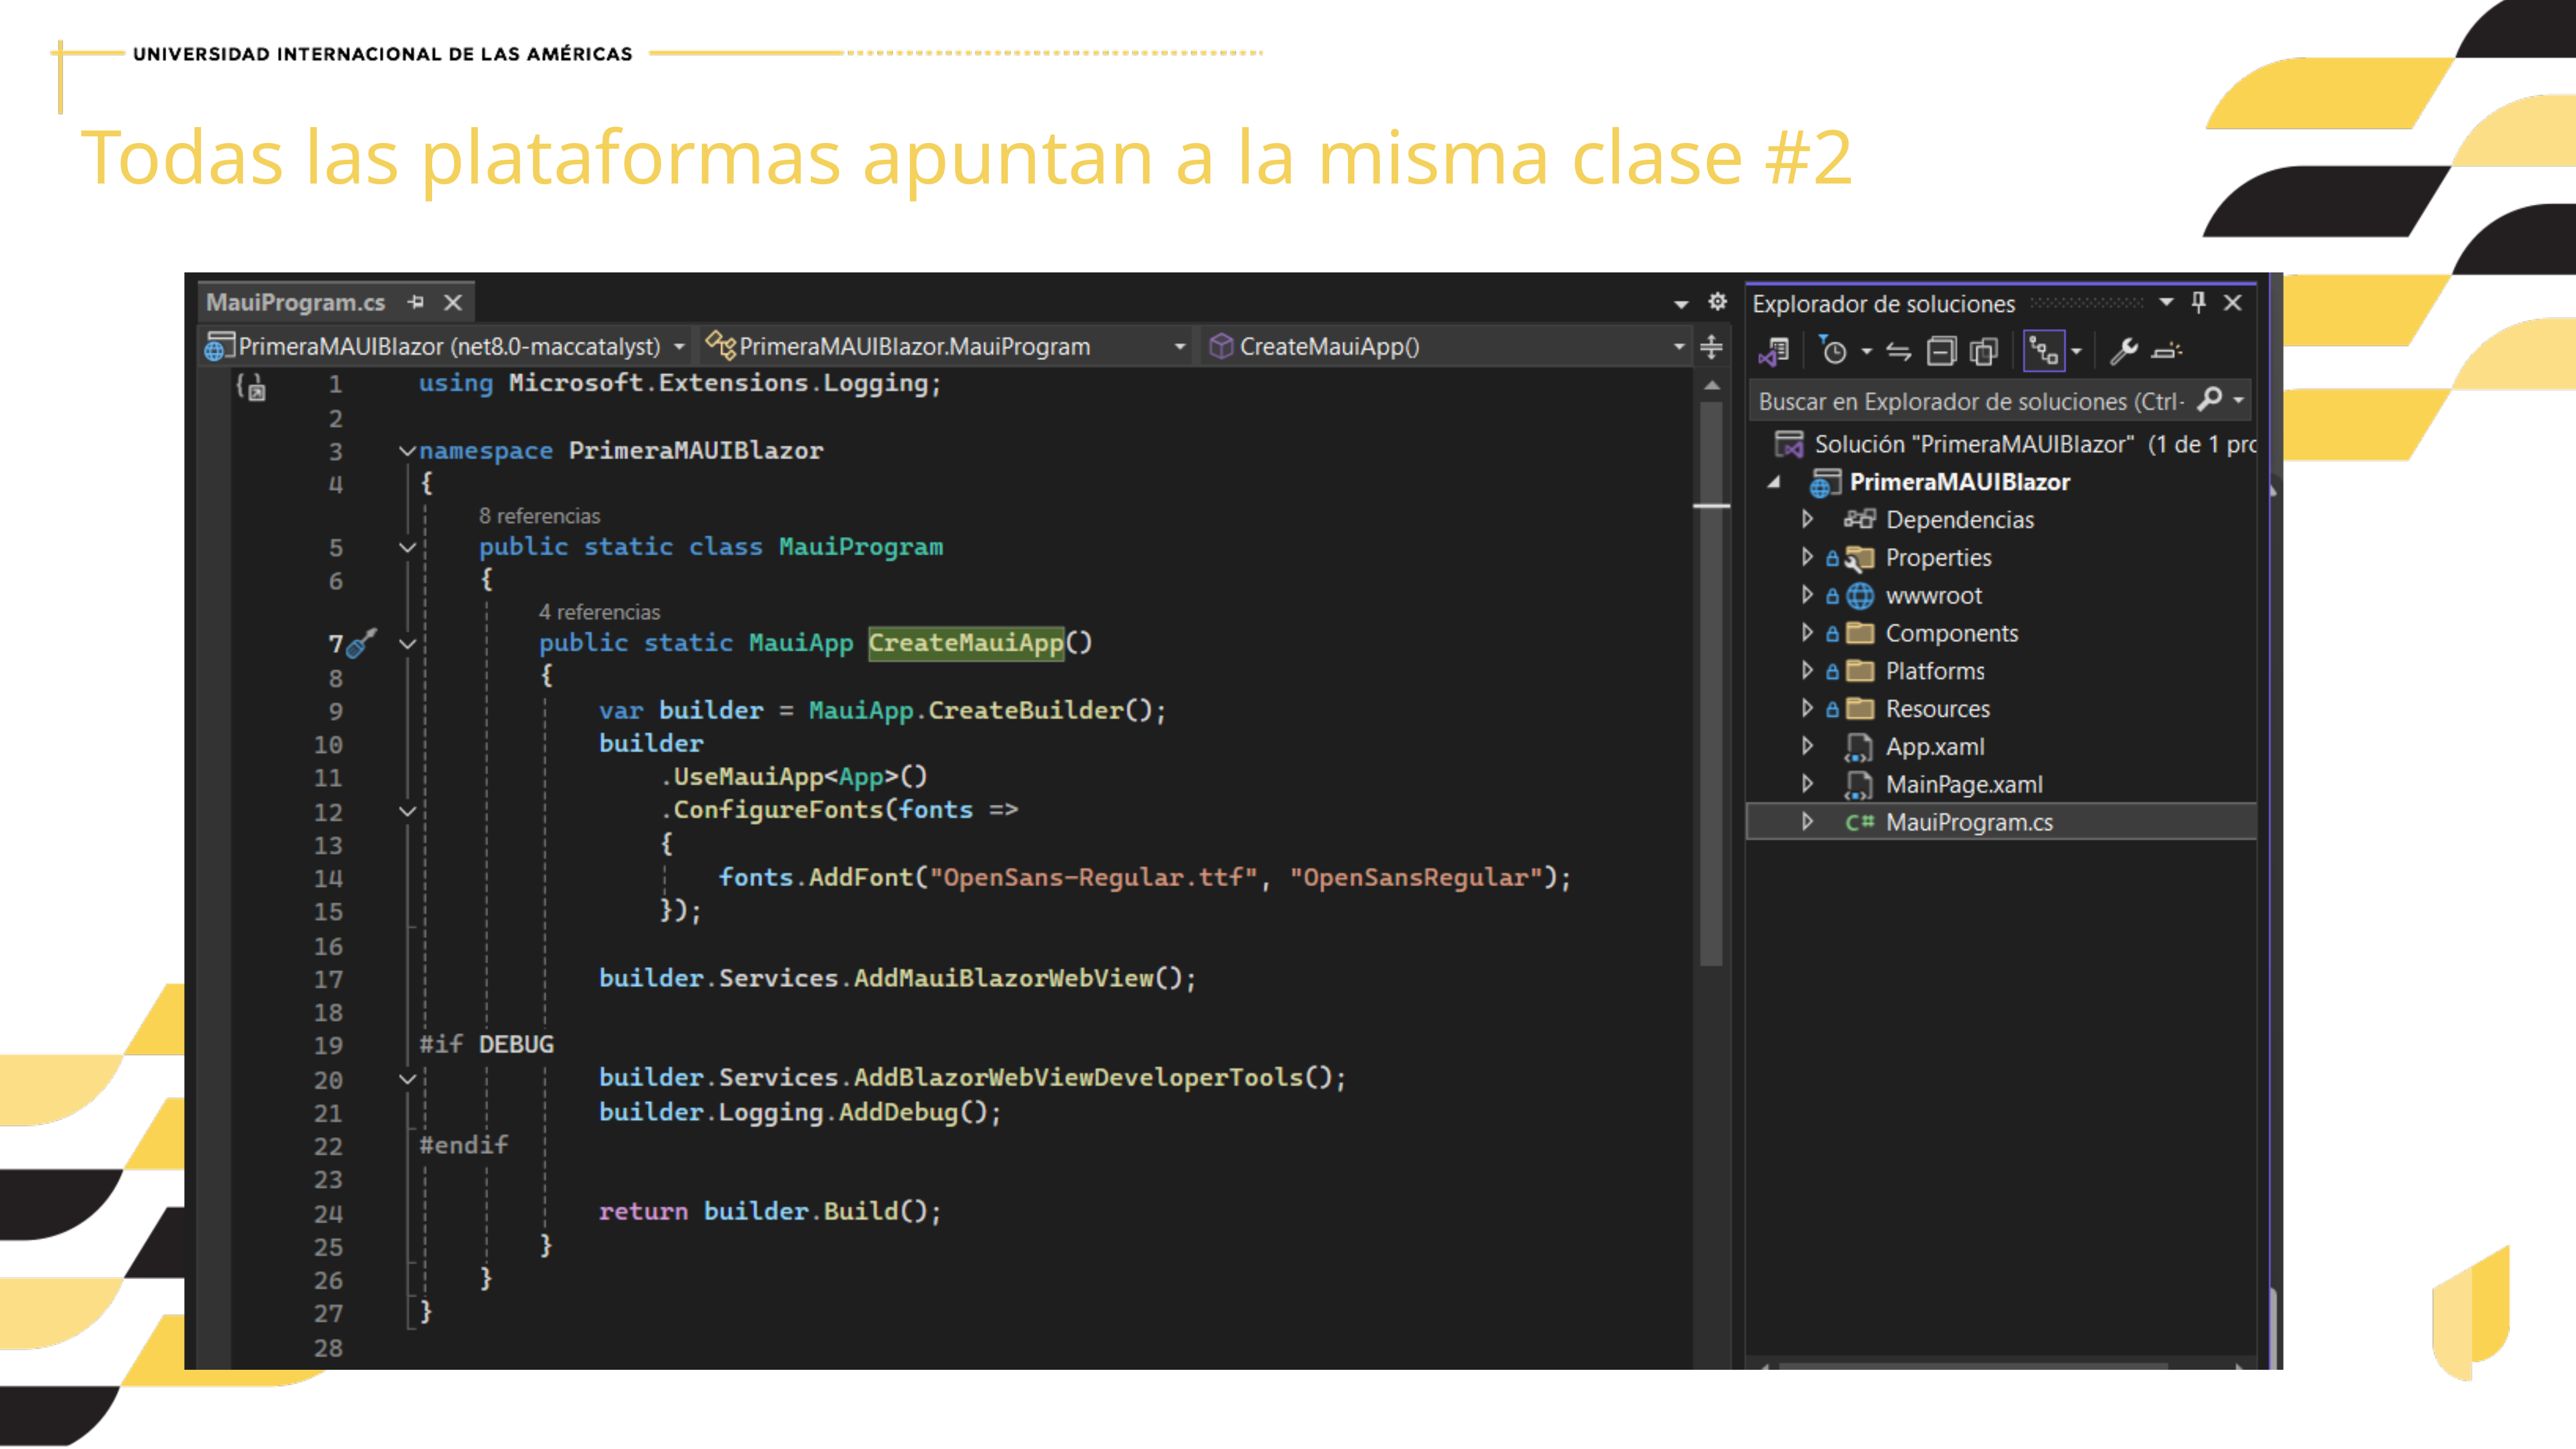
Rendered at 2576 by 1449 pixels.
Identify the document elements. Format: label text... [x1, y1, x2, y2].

picture [0, 0, 2576, 1449]
list Todas las plataformas apuntan a la misma clase #2 [75, 79, 2111, 229]
